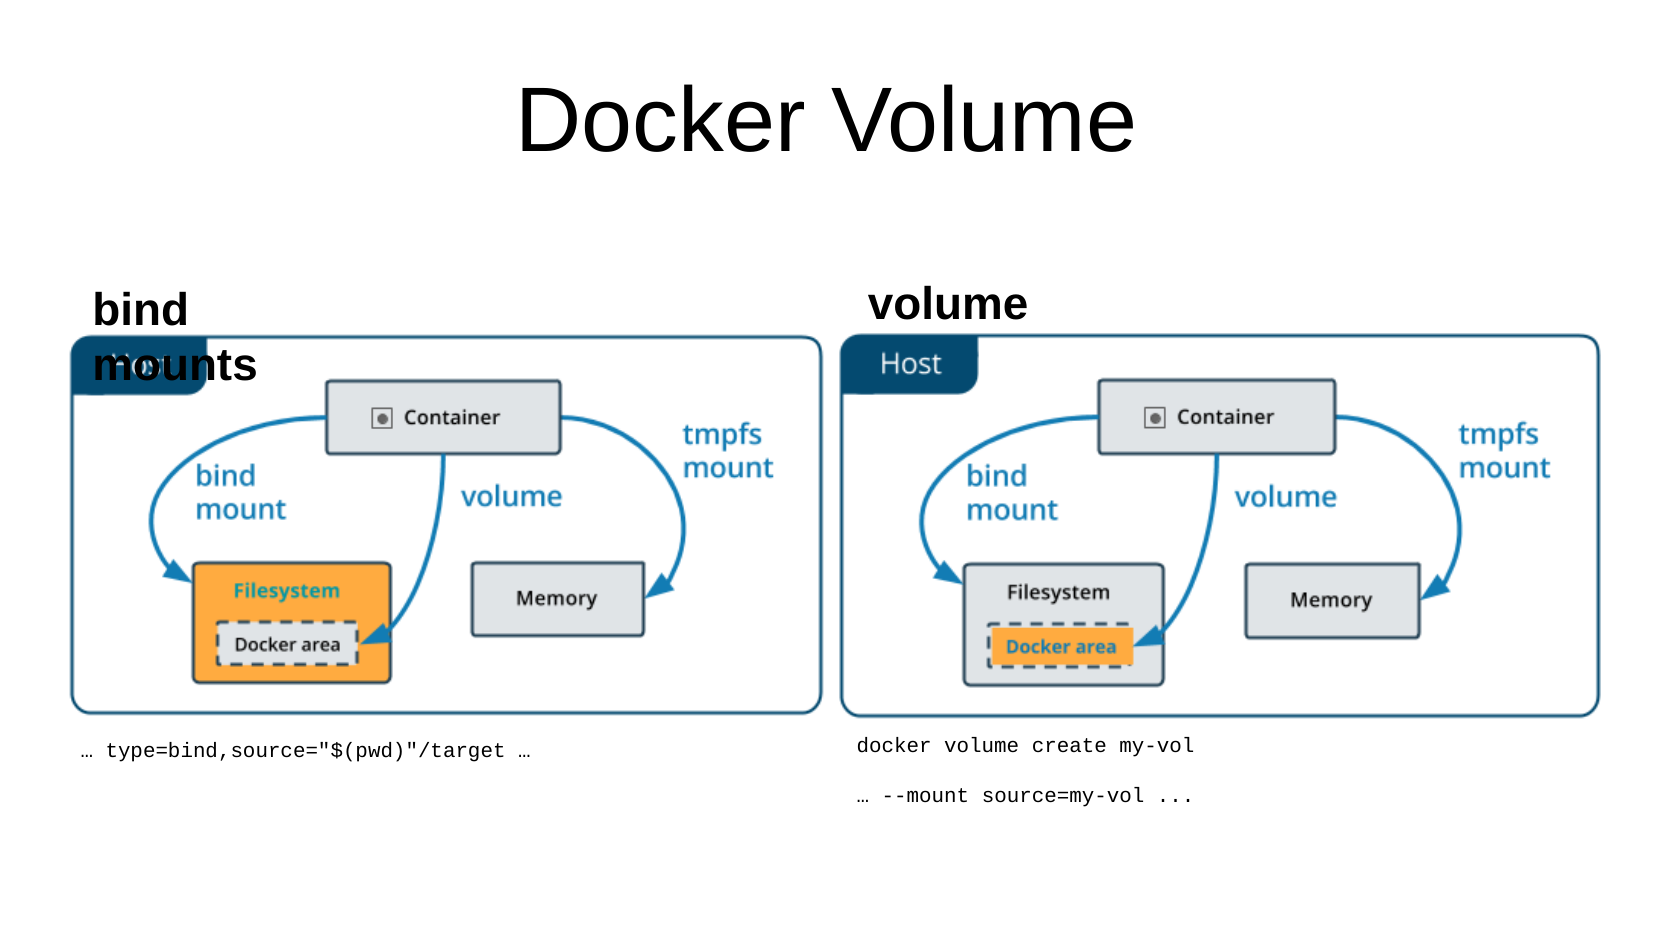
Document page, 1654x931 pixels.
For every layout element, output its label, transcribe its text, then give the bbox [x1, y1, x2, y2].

text_box docker volume create my-vol … --mount source=my-vol ... [841, 728, 1575, 809]
picture [835, 329, 1604, 720]
text_box volume [853, 266, 1158, 328]
picture [67, 331, 829, 720]
text_box … type=bind,source="$(pwd)"/target … [65, 729, 711, 774]
text_box bind mounts [77, 272, 383, 330]
text_box Docker Volume [82, 37, 1571, 192]
